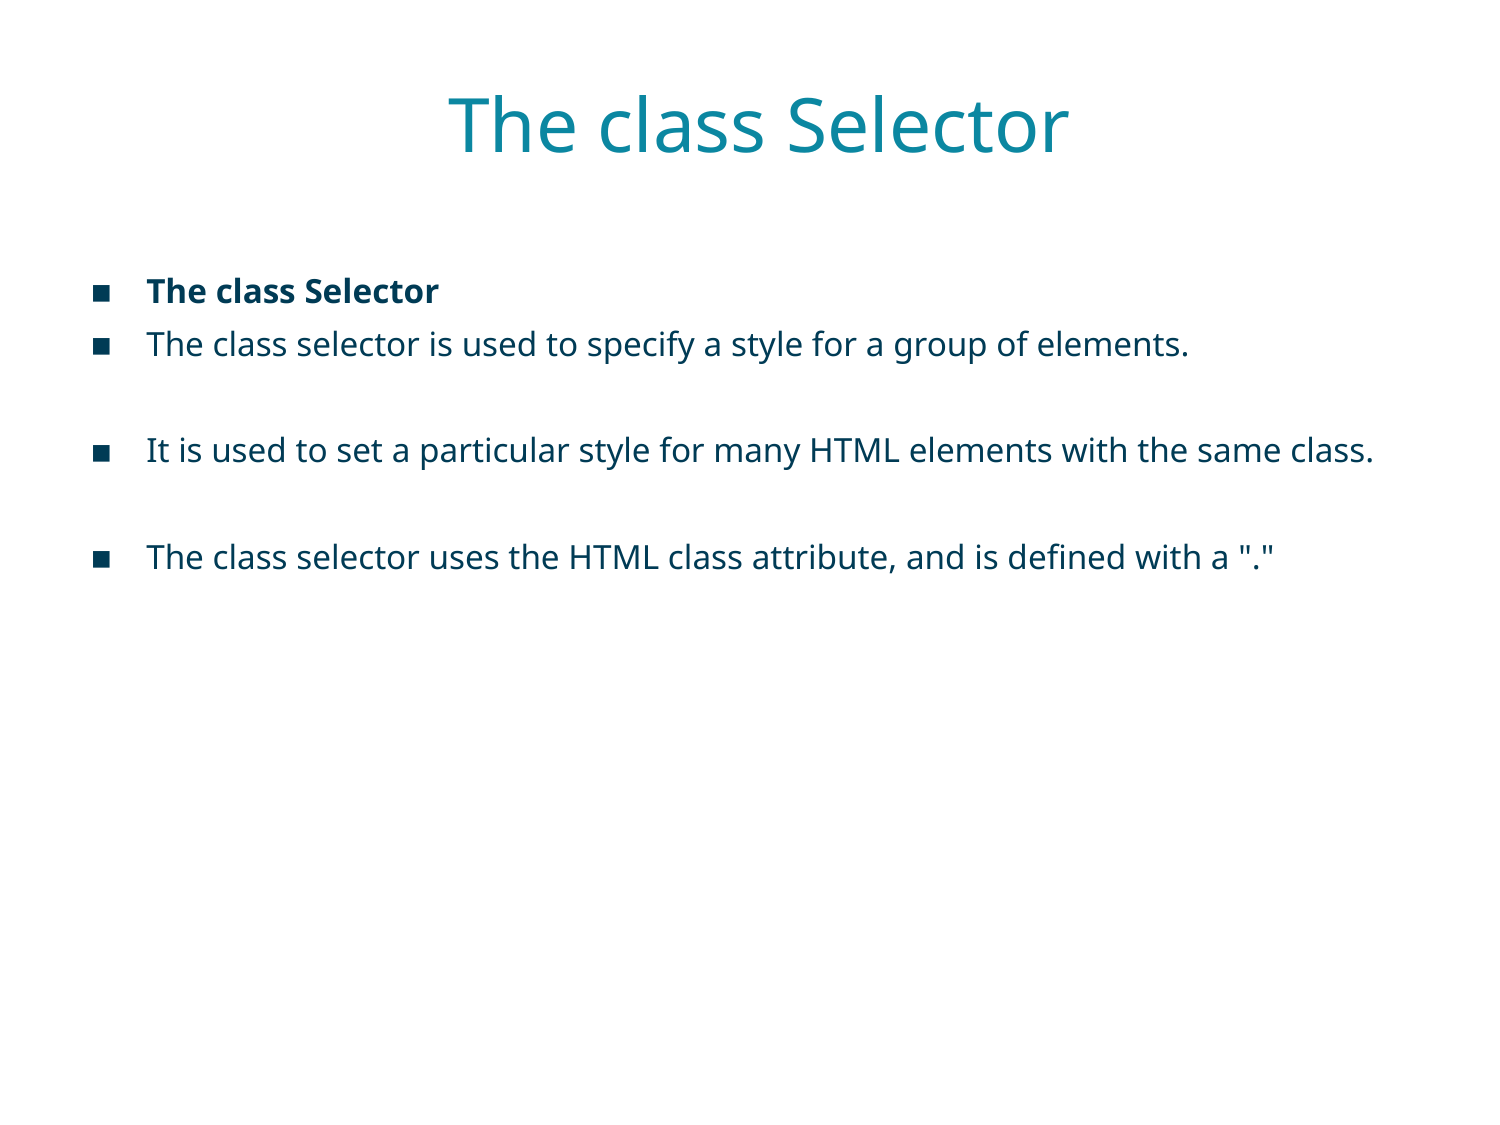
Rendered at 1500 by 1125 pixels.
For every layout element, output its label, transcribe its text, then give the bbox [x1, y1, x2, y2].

list The class Selector The class selector is used to specify a style for a group of elements. It is used to set a particular style for many HTML elements with the same class. The class selector uses the HTML class attribute, and is defined with a "." [75, 262, 1425, 1079]
title The class Selector [75, 45, 1425, 200]
